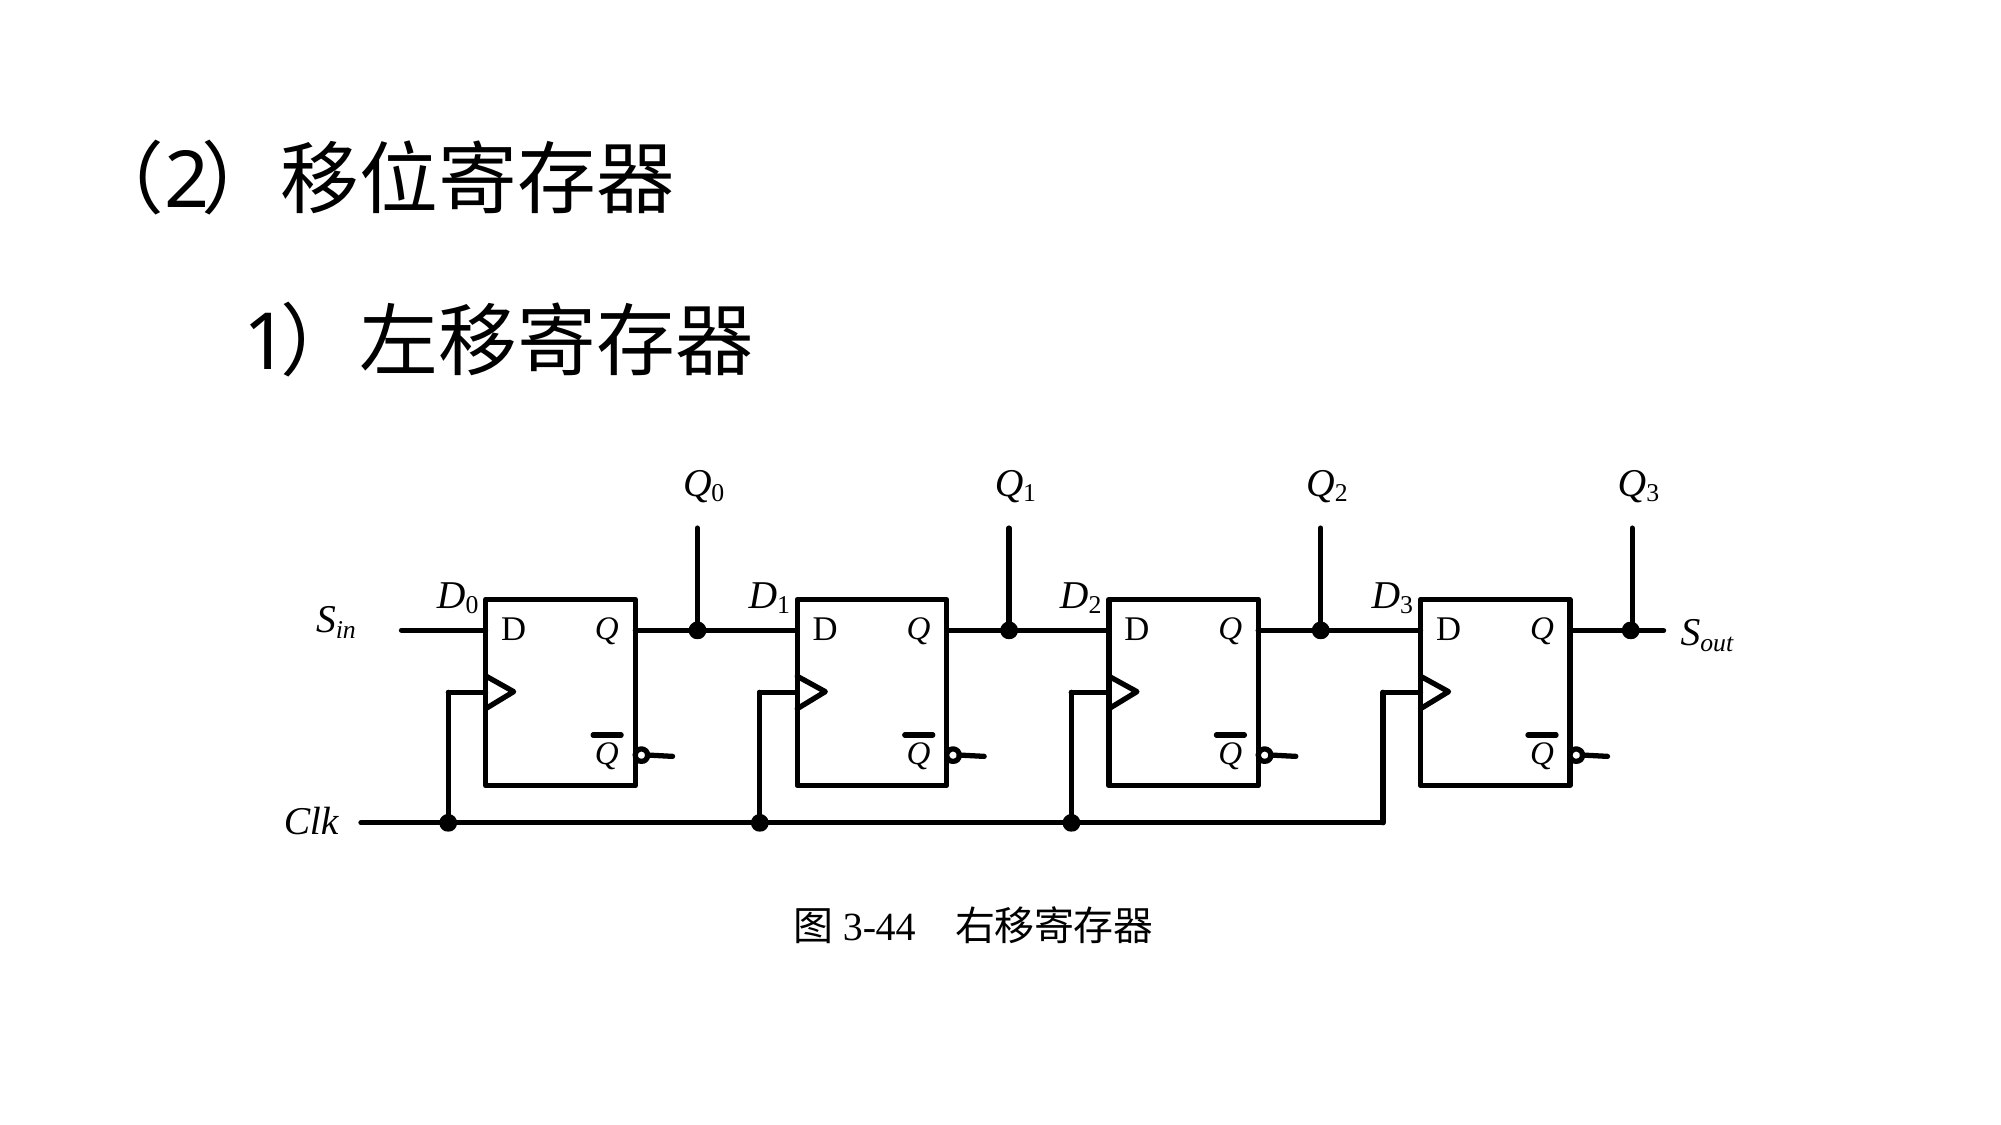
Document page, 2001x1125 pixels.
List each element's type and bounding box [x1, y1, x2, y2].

picture [85, 89, 1907, 1032]
